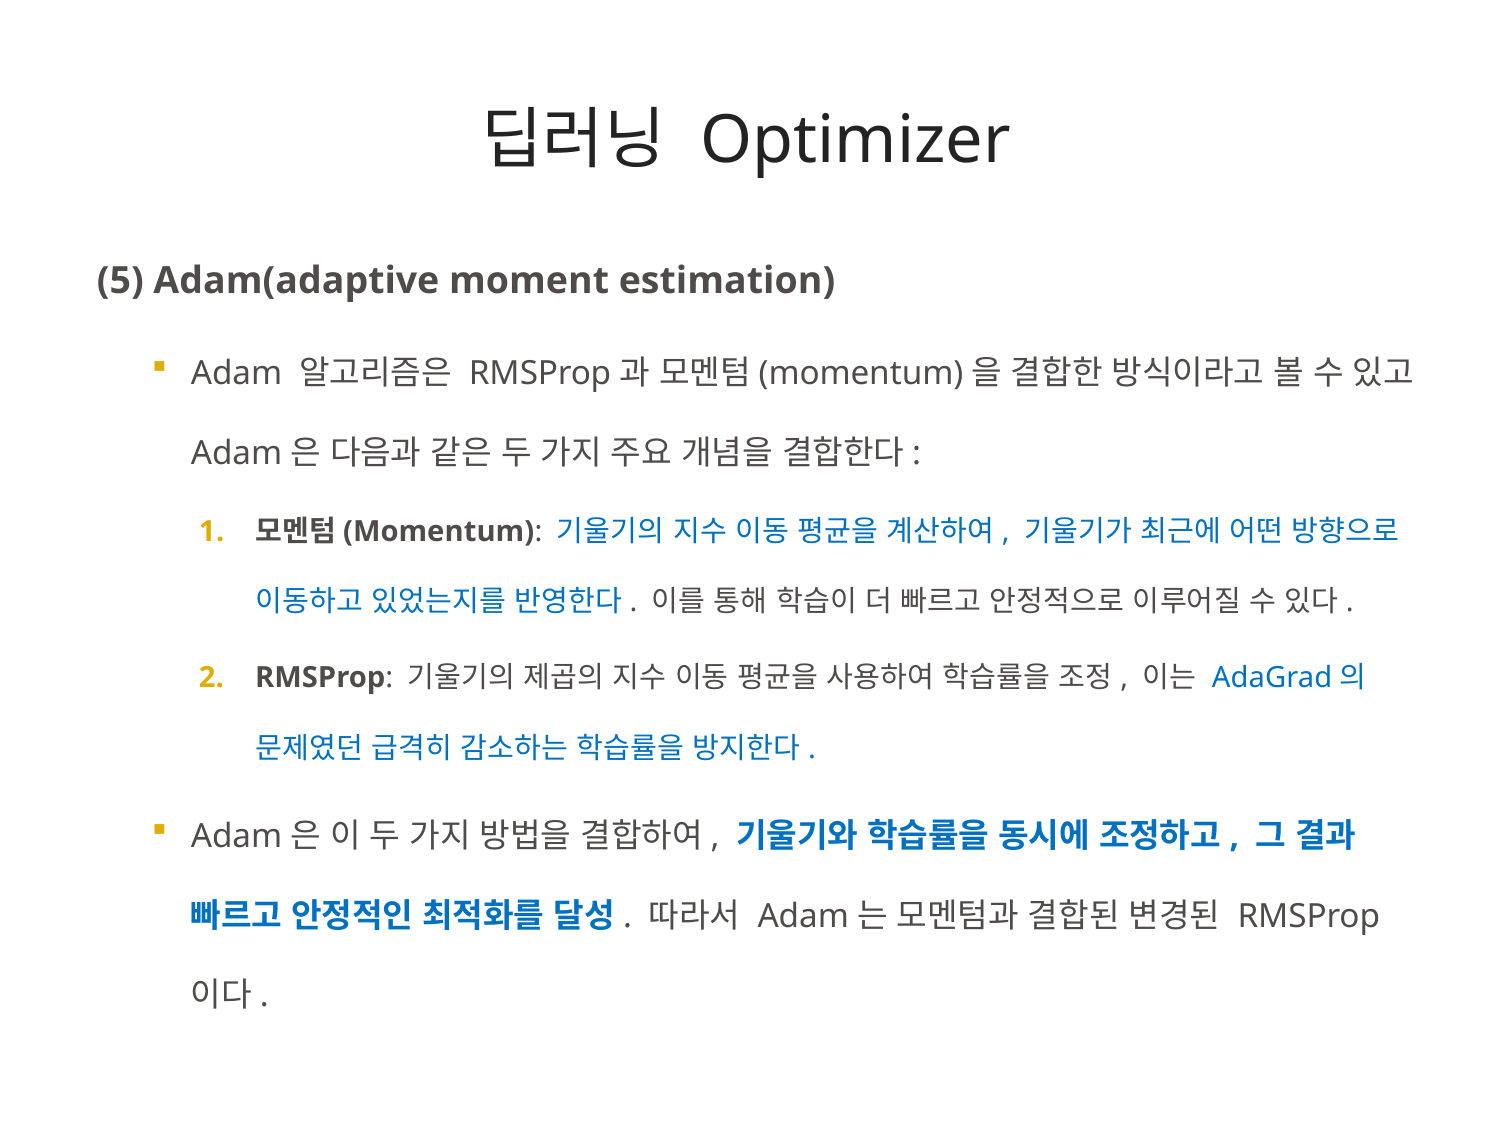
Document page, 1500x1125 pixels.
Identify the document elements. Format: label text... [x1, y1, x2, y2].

list (5) Adam(adaptive moment estimation) Adam 알고리즘은 RMSProp과 모멘텀(momentum)을 결합한 방식이라고 볼 수 있고 Adam은 다음과 같은 두 가지 주요 개념을 결합한다: 모멘텀(Momentum): 기울기의 지수 이동 평균을 계산하여, 기울기가 최근에 어떤 방향으로 이동하고 있었는지를 반영한다. 이를 통해 학습이 더 빠르고 안정적으로 이루어질 수 있다. RMSProp: 기울기의 제곱의 지수 이동 평균을 사용하여 학습률을 조정, 이는 AdaGrad의 문제였던 급격히 감소하는 학습률을 방지한다. Adam은 이 두 가지 방법을 결합하여, 기울기와 학습률을 동시에 조정하고, 그 결과 빠르고 안정적인 최적화를 달성. 따라서 Adam는 모멘텀과 결합된 변경된 RMSProp이다. [81, 203, 1450, 1092]
title 딥러닝 Optimizer [81, 52, 1412, 184]
